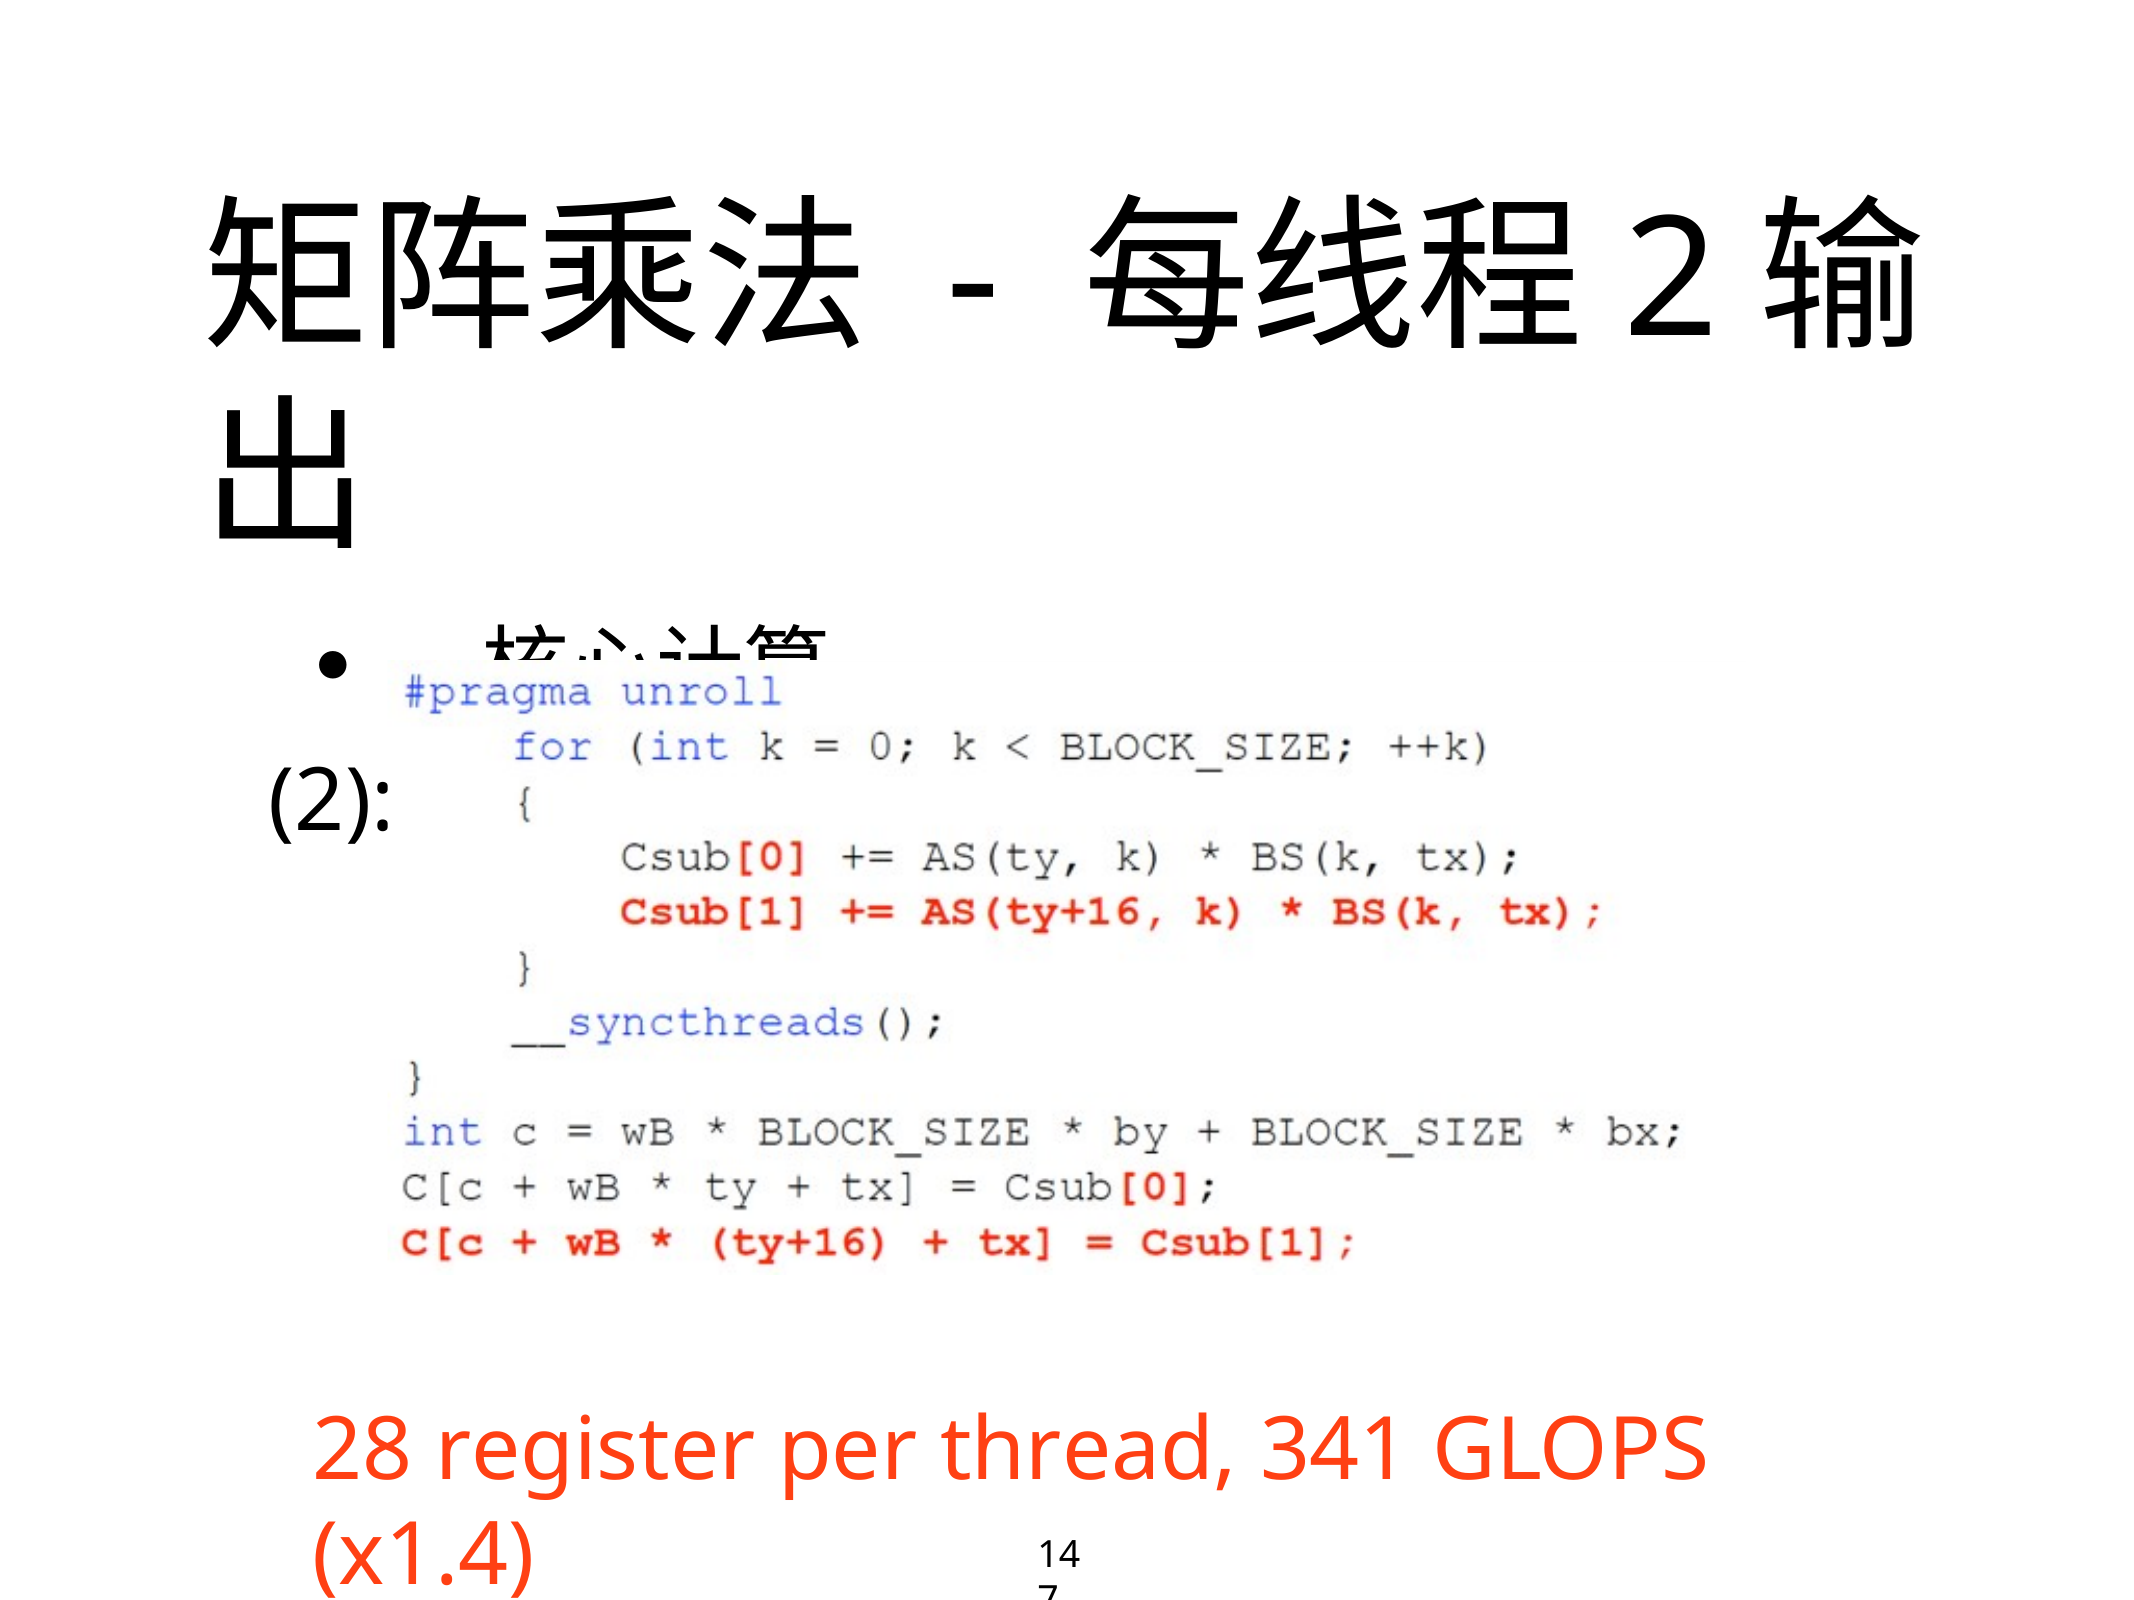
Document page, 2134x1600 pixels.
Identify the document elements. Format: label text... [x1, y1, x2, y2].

text_box [387, 660, 1746, 1275]
text_box • 核心计算(2): [266, 569, 835, 849]
title 矩阵乘法 - 每线程2输出 [91, 162, 2042, 569]
slide_number 147 [1033, 1530, 1098, 1600]
text_box 28 register per thread, 341 GLOPS (x1.4) [310, 1392, 1782, 1600]
